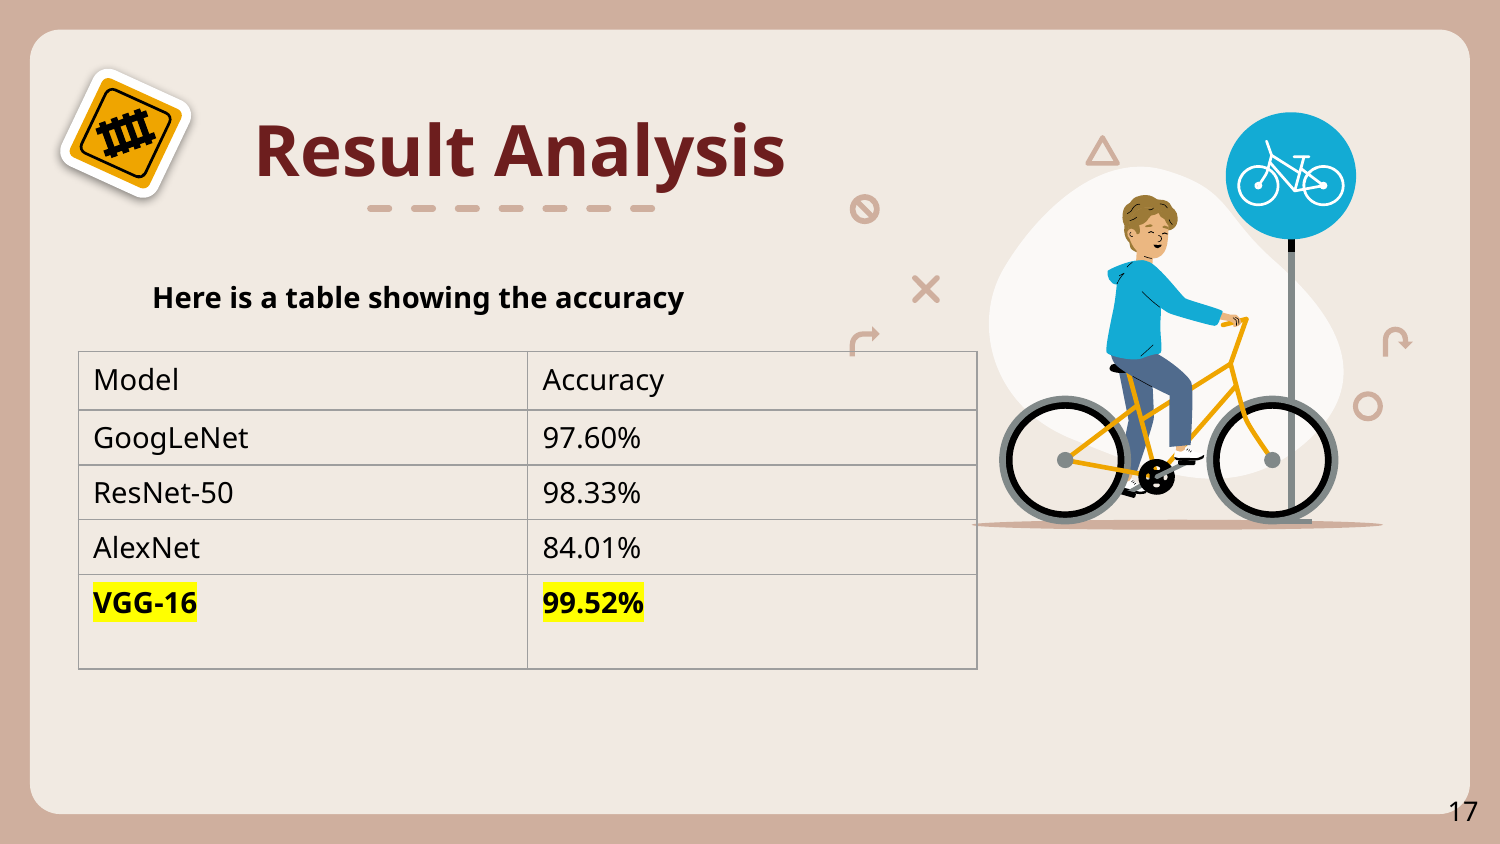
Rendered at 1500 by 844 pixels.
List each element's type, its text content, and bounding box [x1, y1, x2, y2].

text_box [849, 193, 942, 357]
table_cell ResNet-50 [79, 466, 527, 519]
table_header Accuracy [528, 352, 966, 409]
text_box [65, 74, 186, 192]
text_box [1352, 326, 1414, 422]
table_cell 98.33% [528, 466, 966, 519]
table_cell VGG-16 [79, 575, 527, 668]
title Result Analysis [218, 90, 822, 195]
table_header Model [79, 352, 527, 409]
table_cell 99.52% [528, 575, 976, 668]
table_cell GoogLeNet [79, 411, 527, 464]
subtitle Here is a table showing the accuracy [116, 258, 720, 351]
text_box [971, 111, 1384, 530]
slide_number 17 [1403, 779, 1494, 844]
table_cell AlexNet [79, 520, 527, 574]
table_cell 84.01% [528, 520, 976, 574]
table_cell 97.60% [528, 411, 966, 464]
